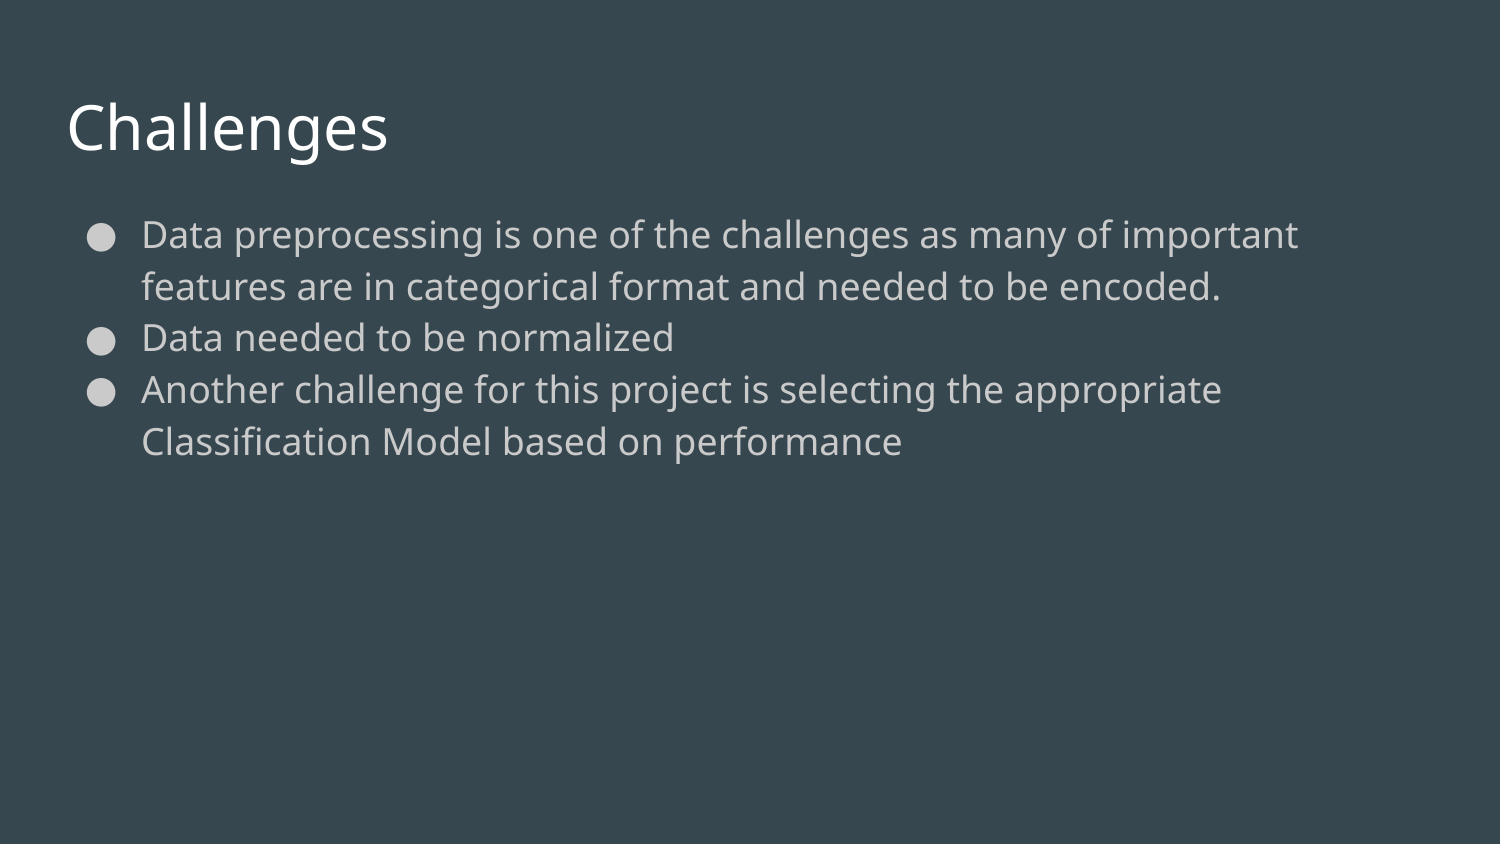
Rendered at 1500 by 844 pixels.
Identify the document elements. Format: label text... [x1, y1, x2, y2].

title Challenges [51, 72, 1449, 167]
list Data preprocessing is one of the challenges as many of important features are in categorical format and needed to be encoded. Data needed to be normalized Another challenge for this project is selecting the appropriate Classification Model based on performance [51, 189, 1449, 750]
